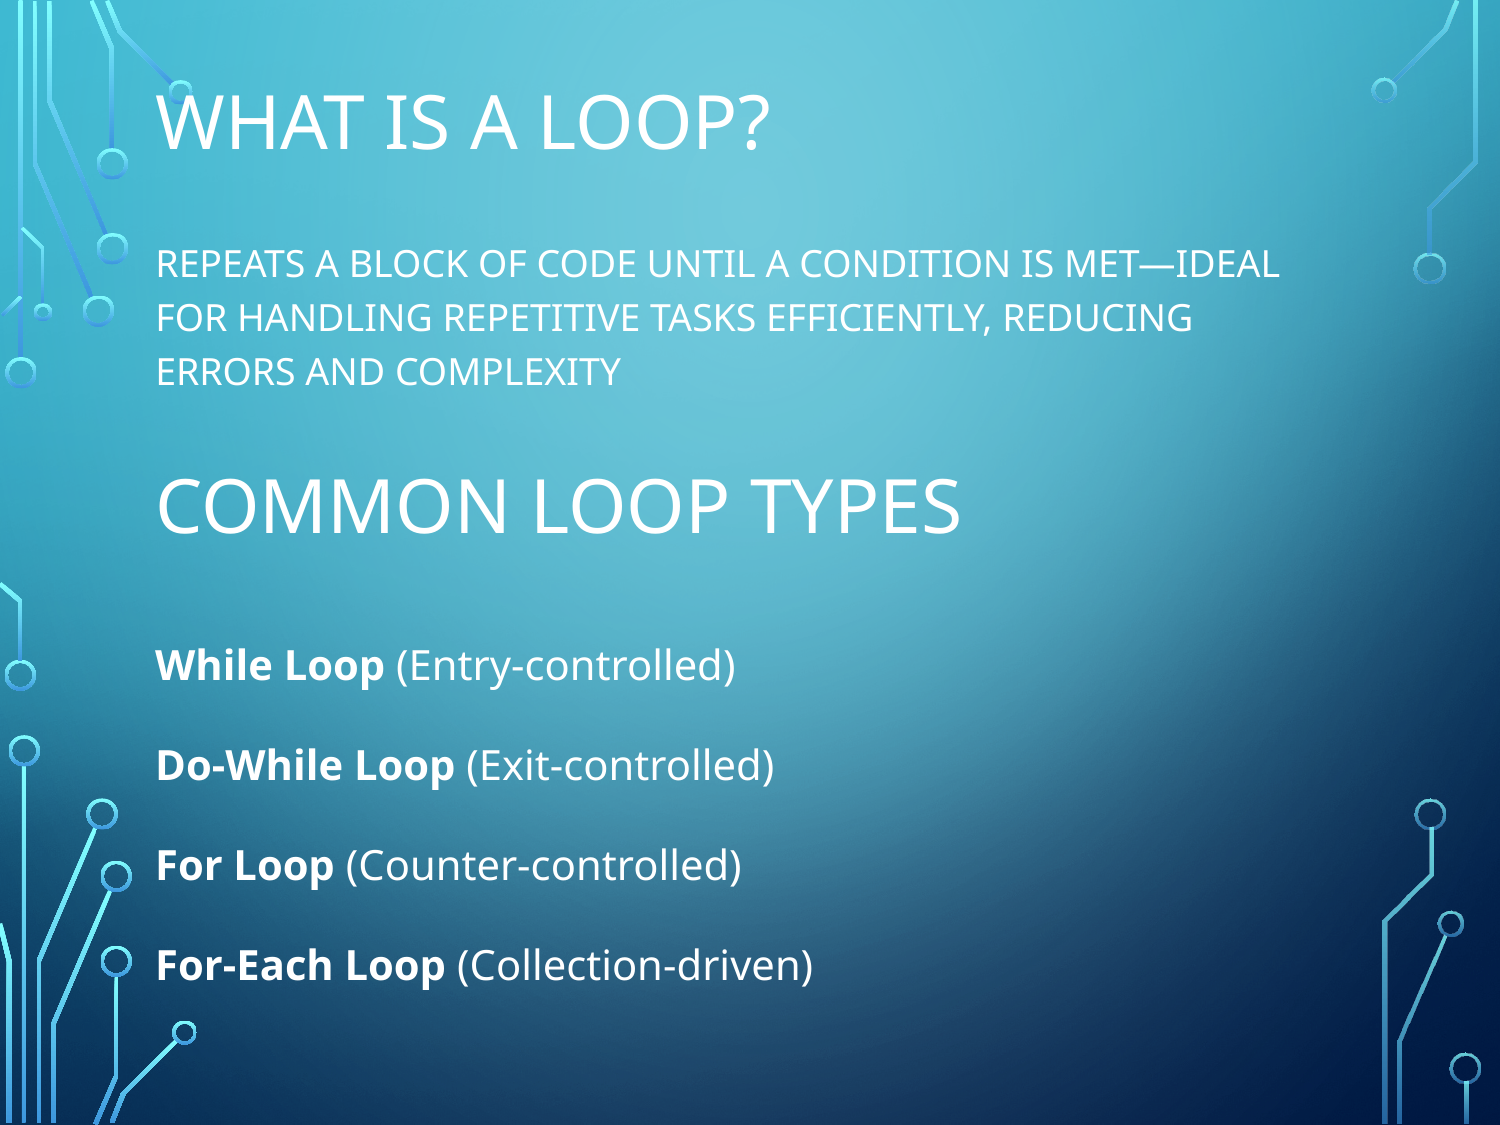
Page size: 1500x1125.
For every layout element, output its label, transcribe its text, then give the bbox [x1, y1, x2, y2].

text_box COMMON LOOP TYPES While Loop (Entry‑controlled) Do‑While Loop (Exit‑controlled) For Loop (Counter-controlled) For‑Each Loop (Collection‑driven) [140, 451, 1289, 997]
list Repeats a block of code until a condition is met—ideal for handling repetitive tasks efficiently, reducing errors and complexity [140, 223, 1360, 441]
title What Is a Loop? [140, 39, 1360, 174]
